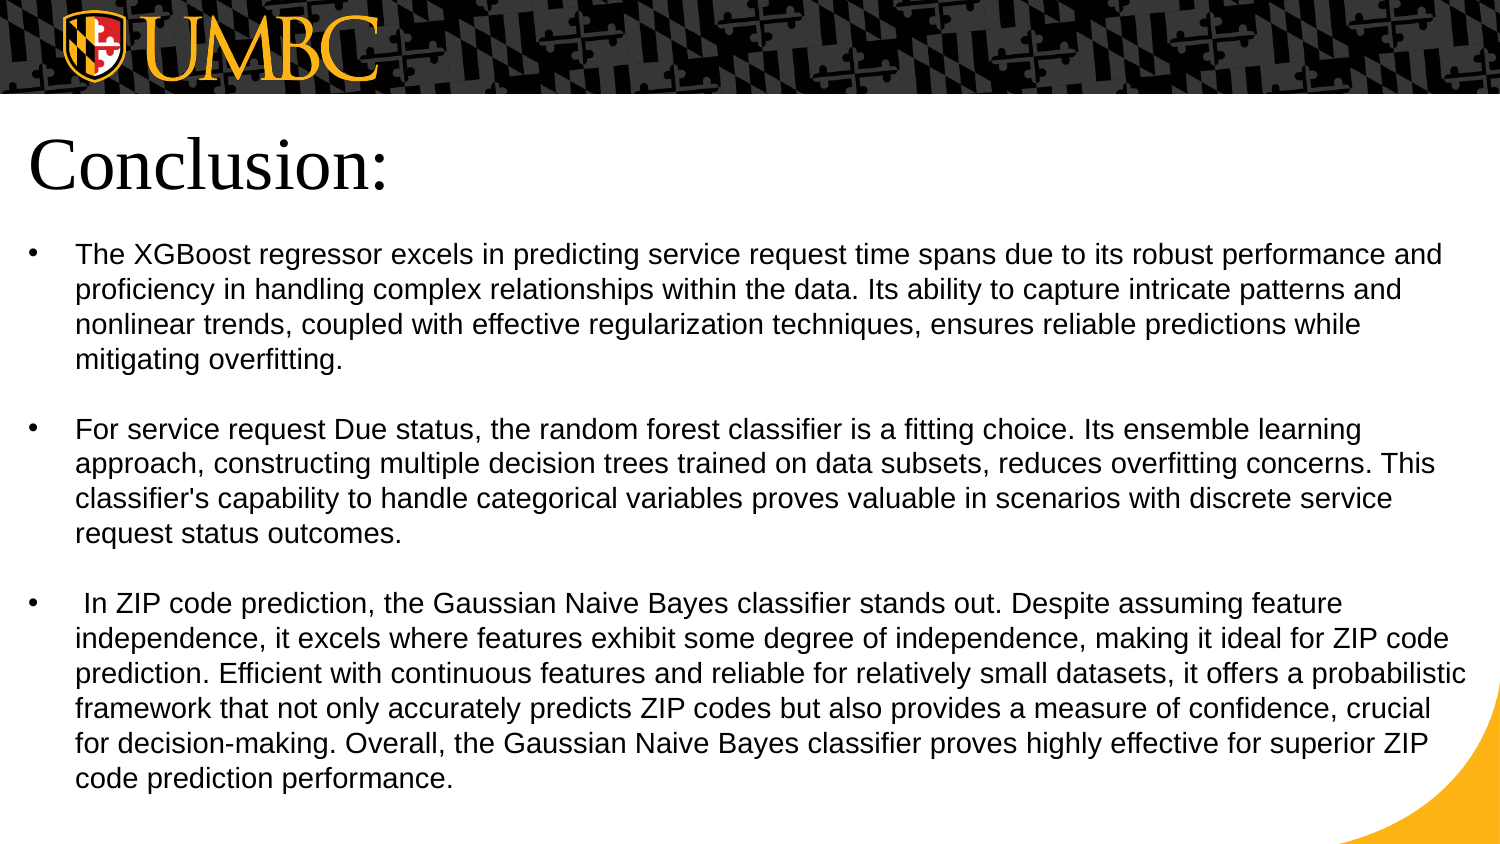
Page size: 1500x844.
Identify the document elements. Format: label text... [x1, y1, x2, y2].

picture [1338, 679, 1500, 844]
title Conclusion: [13, 78, 1071, 227]
text_box The XGBoost regressor excels in predicting service request time spans due to its robust performance and proficiency in handling complex relationships within the data. Its ability to capture intricate patterns and nonlinear trends, coupled with effective regularization techniques, ensures reliable predictions while mitigating overfitting. For service request Due status, the random forest classifier is a fitting choice. Its ensemble learning approach, constructing multiple decision trees trained on data subsets, reduces overfitting concerns. This classifier's capability to handle categorical variables proves valuable in scenarios with discrete service request status outcomes. In ZIP code prediction, the Gaussian Naive Bayes classifier stands out. Despite assuming feature independence, it excels where features exhibit some degree of independence, making it ideal for ZIP code prediction. Efficient with continuous features and reliable for relatively small datasets, it offers a probabilistic framework that not only accurately predicts ZIP codes but also provides a measure of confidence, crucial for decision-making. Overall, the Gaussian Naive Bayes classifier proves highly effective for superior ZIP code prediction performance. [13, 227, 1487, 802]
picture [0, 0, 1500, 94]
